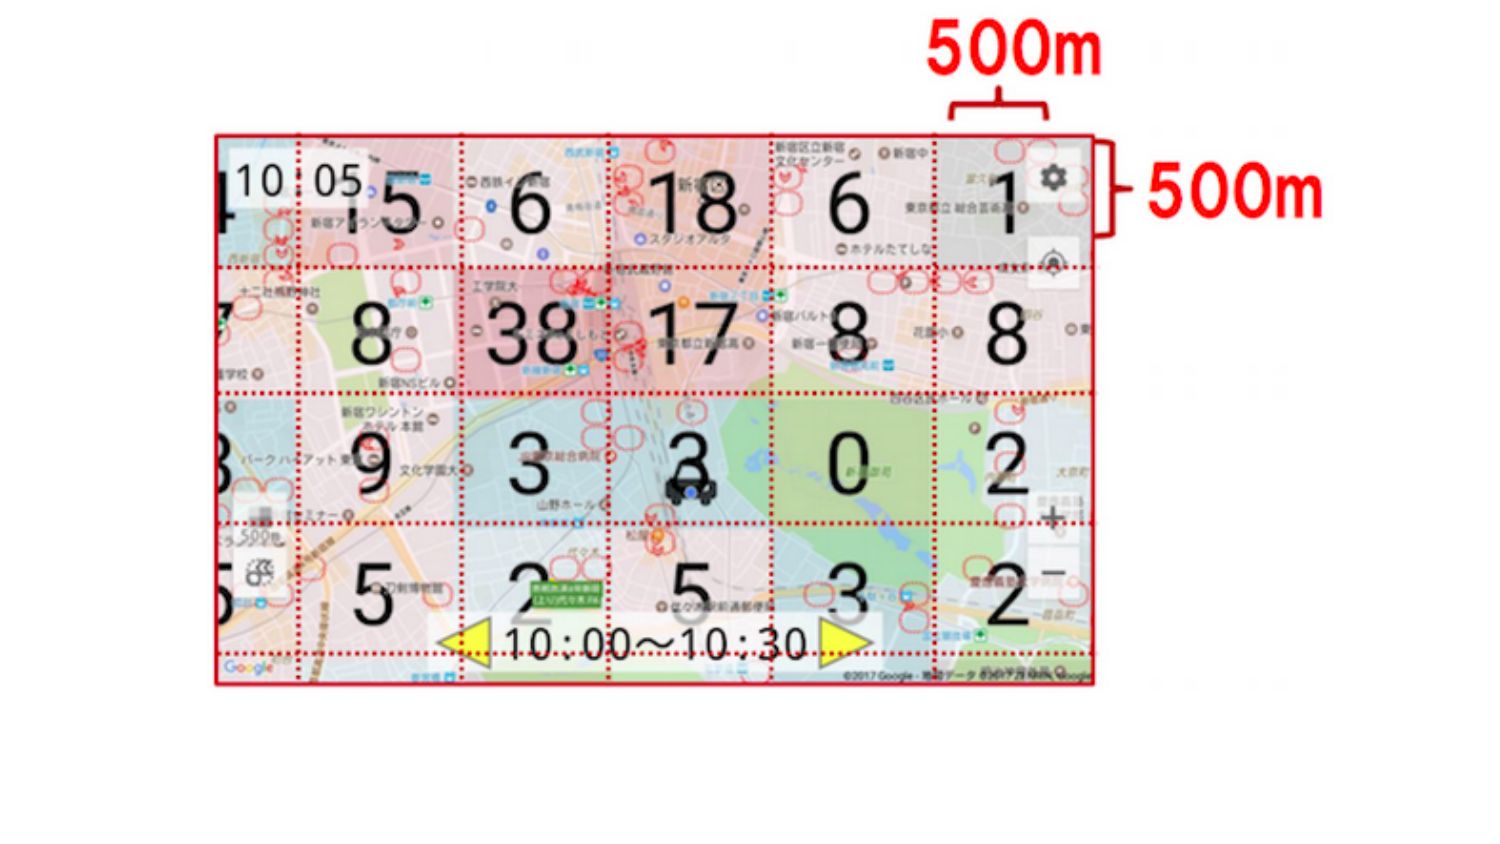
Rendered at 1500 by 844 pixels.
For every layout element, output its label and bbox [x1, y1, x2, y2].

picture [150, 0, 1339, 737]
